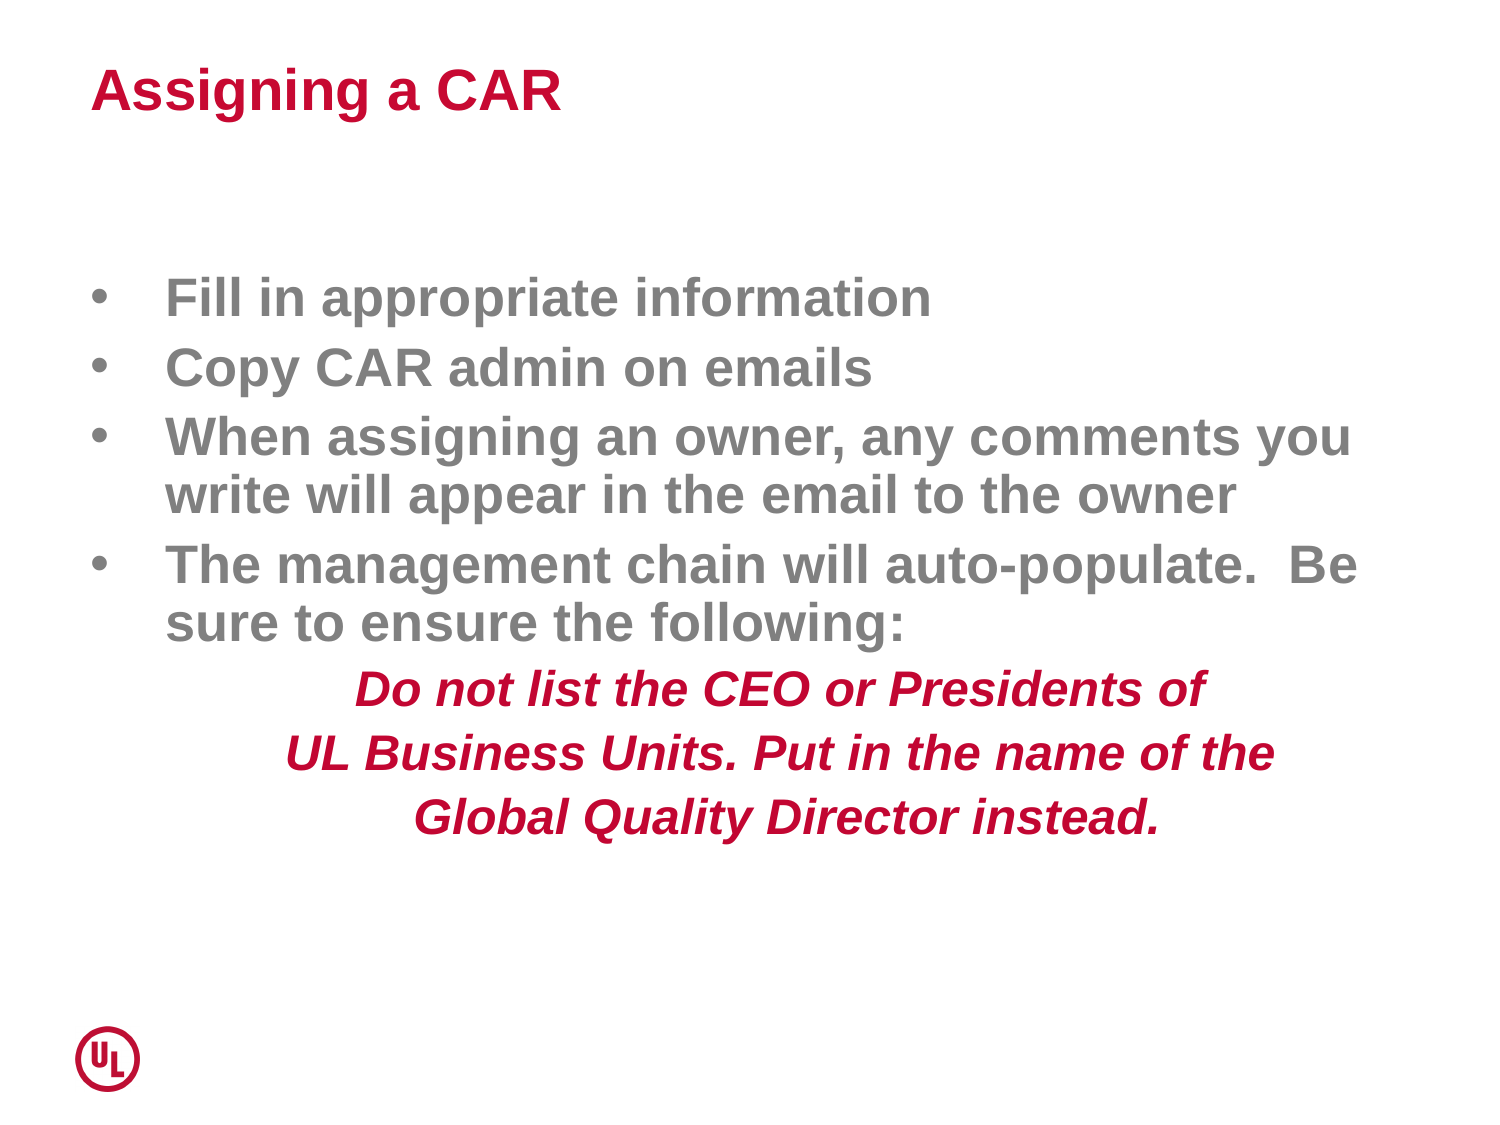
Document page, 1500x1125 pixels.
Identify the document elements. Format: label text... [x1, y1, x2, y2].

list Fill in appropriate information Copy CAR admin on emails When assigning an owner, any comments you write will appear in the email to the owner The management chain will auto-populate. Be sure to ensure the following: Do not list the CEO or Presidents of UL Business Units. Put in the name of the Global Quality Director instead. [75, 262, 1425, 1005]
title Assigning a CAR [75, 45, 1425, 233]
picture [75, 1026, 140, 1092]
